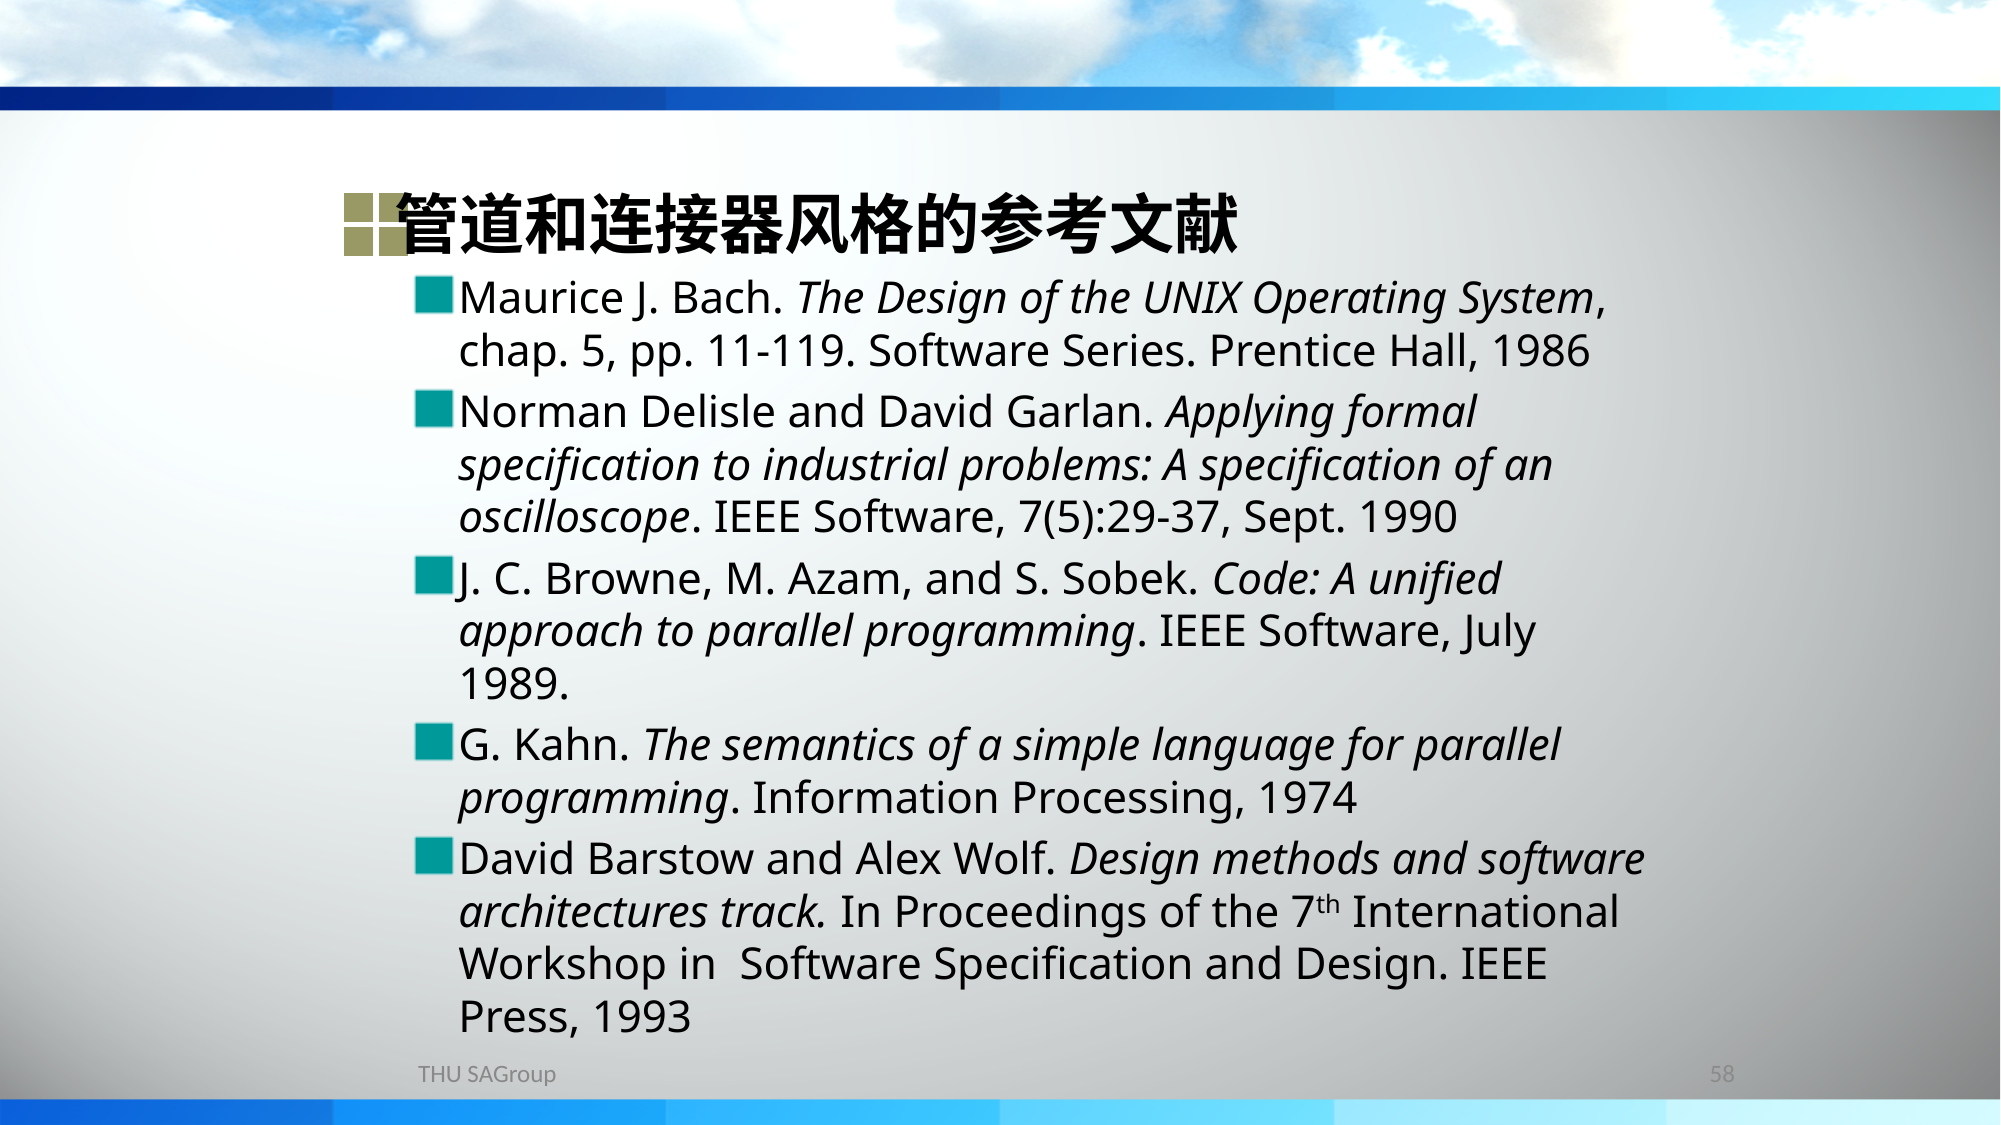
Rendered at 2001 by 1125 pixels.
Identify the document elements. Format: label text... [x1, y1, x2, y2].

list 管道和连接器风格的参考文献 Maurice J. Bach. The Design of the UNIX Operating System, chap. 5, pp. 11-119. Software Series. Prentice Hall, 1986 Norman Delisle and David Garlan. Applying formal specification to industrial problems: A specification of an oscilloscope. IEEE Software, 7(5):29-37, Sept. 1990 J. C. Browne, M. Azam, and S. Sobek. Code: A unified approach to parallel programming. IEEE Software, July 1989. G. Kahn. The semantics of a simple language for parallel programming. Information Processing, 1974 David Barstow and Alex Wolf. Design methods and software architectures track. In Proceedings of the 7th International Workshop in Software Specification and Design. IEEE Press, 1993 [324, 175, 1669, 1055]
picture [0, 0, 2001, 1125]
slide_number 58 [1400, 1042, 1750, 1103]
footer THU SAGroup [249, 1042, 725, 1103]
